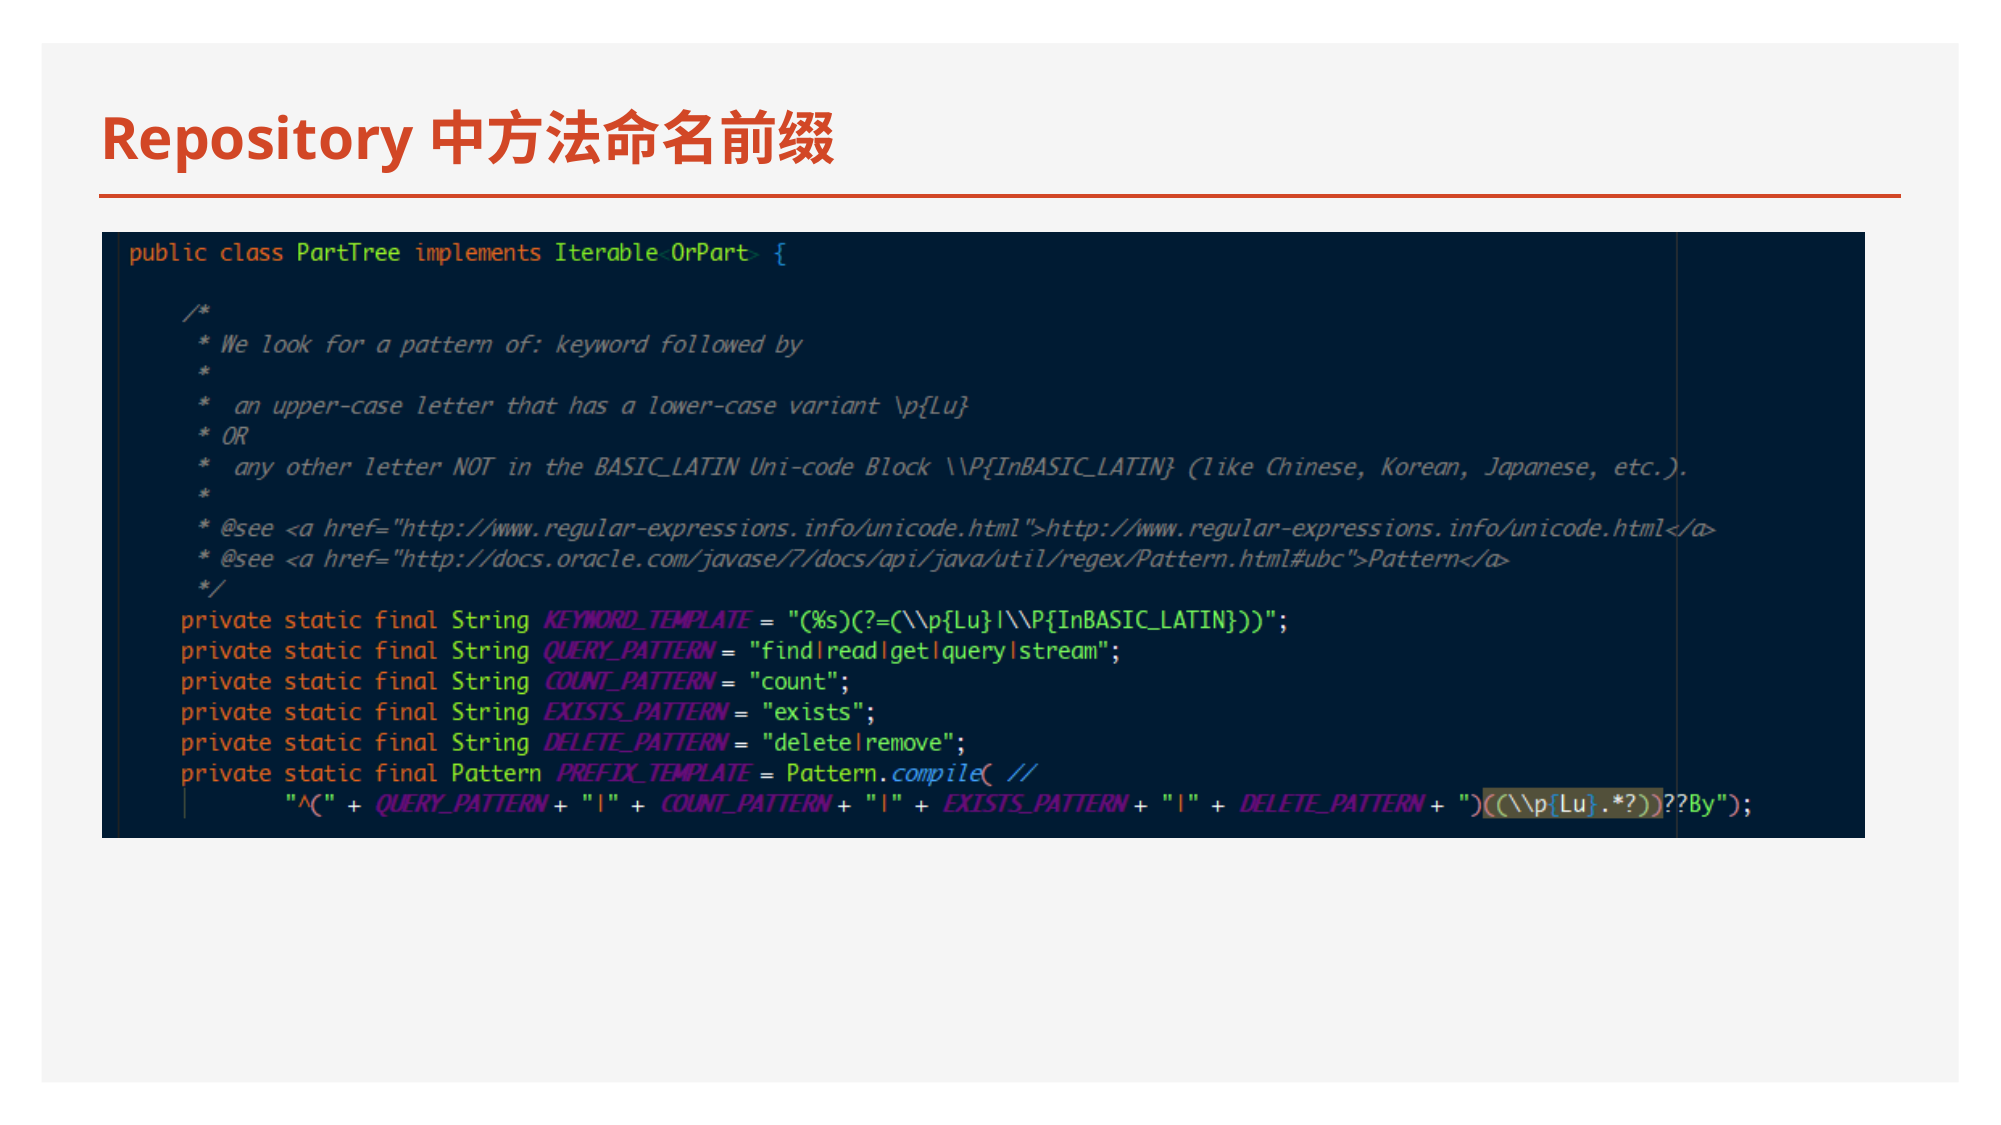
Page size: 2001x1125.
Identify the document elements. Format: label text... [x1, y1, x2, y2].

title Repository中方法命名前缀 [85, 73, 1214, 179]
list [102, 232, 1865, 838]
